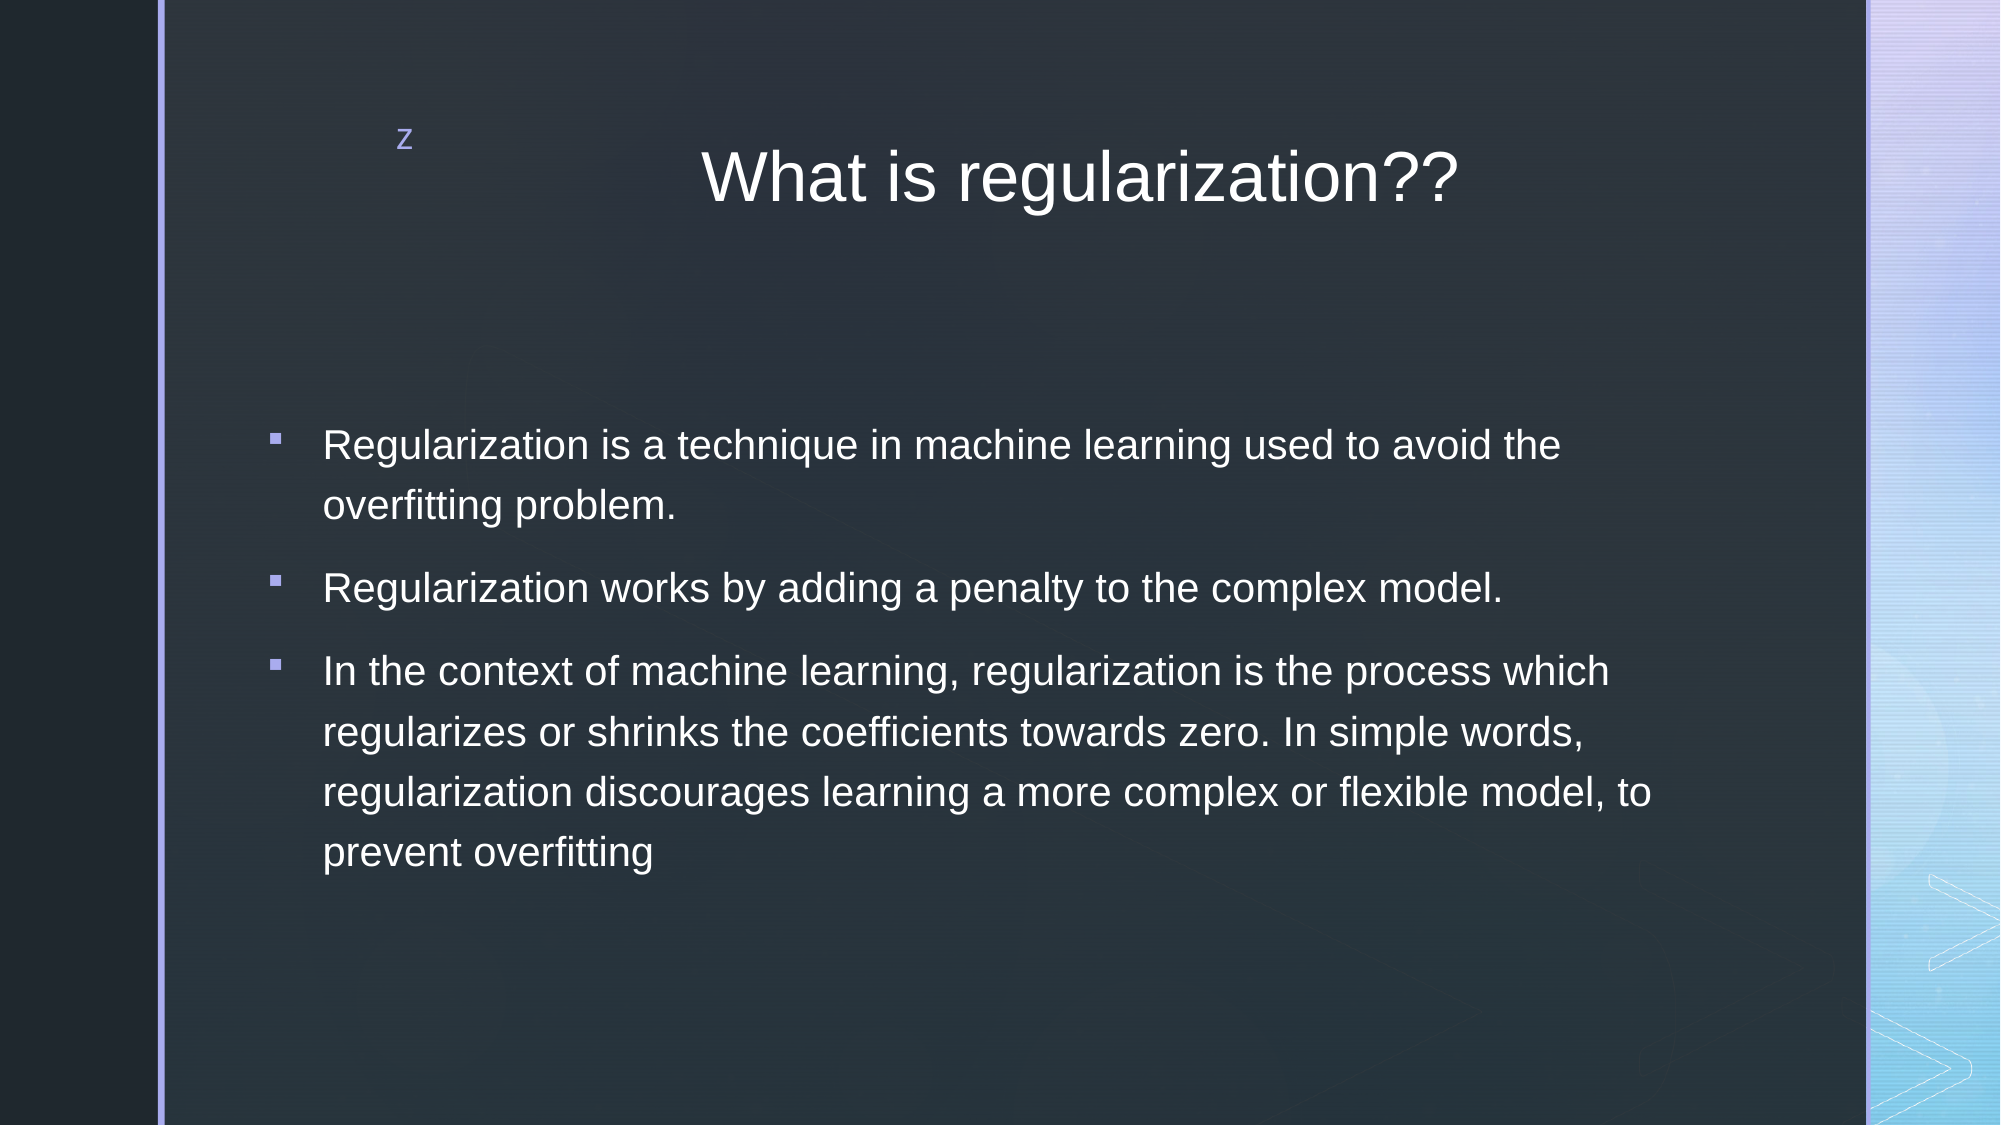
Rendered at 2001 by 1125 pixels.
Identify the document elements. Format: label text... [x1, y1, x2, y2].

list Regularization is a technique in machine learning used to avoid the overfitting problem. Regularization works by adding a penalty to the complex model. In the context of machine learning, regularization is the process which regularizes or shrinks the coefficients towards zero. In simple words, regularization discourages learning a more complex or flexible model, to prevent overfitting [251, 332, 1734, 951]
picture [1871, 0, 2001, 1125]
title What is regularization?? [428, 132, 1734, 310]
